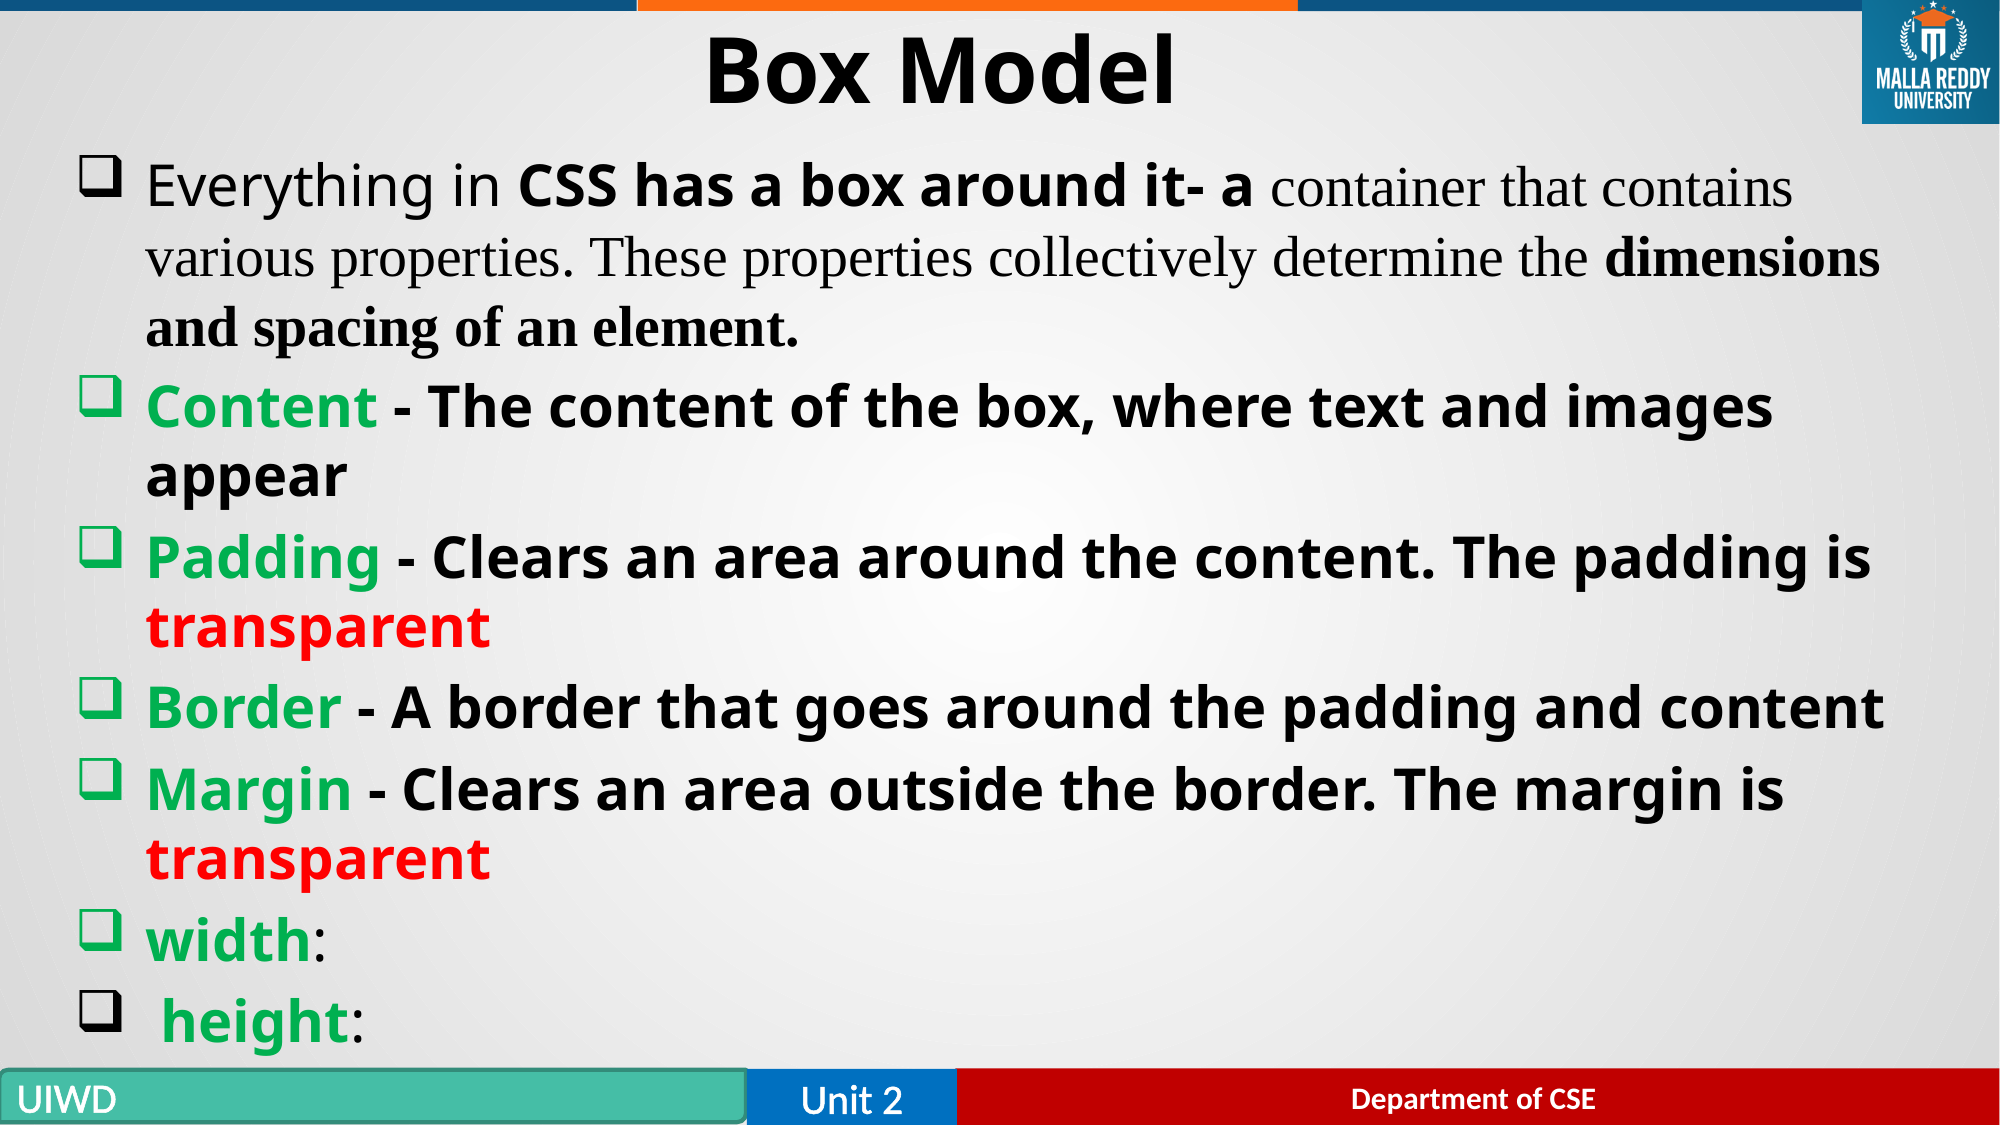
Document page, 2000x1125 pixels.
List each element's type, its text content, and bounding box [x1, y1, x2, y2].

list Everything in CSS has a box around it- a container that contains various properties. These properties collectively determine the dimensions and spacing of an element. Content - The content of the box, where text and images appear Padding - Clears an area around the content. The padding is transparent Border - A border that goes around the padding and content Margin - Clears an area outside the border. The margin is transparent width: height: [54, 138, 1969, 1083]
picture [1862, 0, 2000, 124]
title Box Model [19, 11, 1862, 124]
